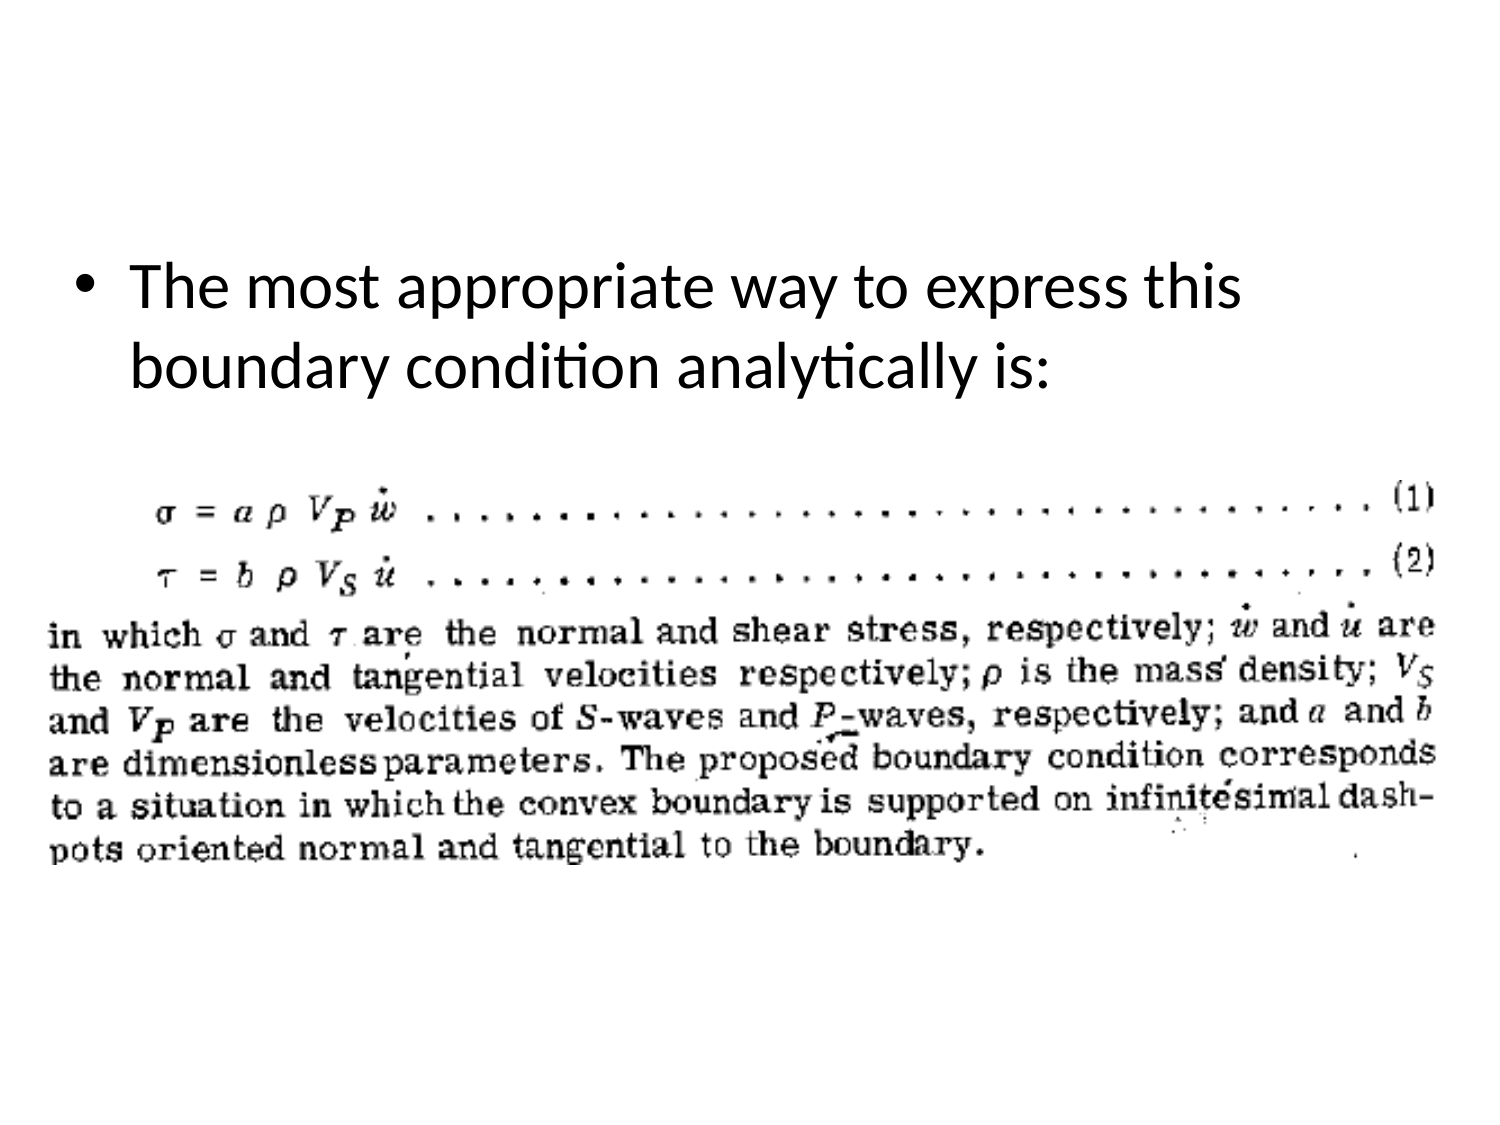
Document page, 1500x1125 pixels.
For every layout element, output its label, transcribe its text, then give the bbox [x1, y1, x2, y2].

list The most appropriate way to express this boundary condition analytically is: [58, 234, 1383, 478]
picture [46, 480, 1454, 865]
